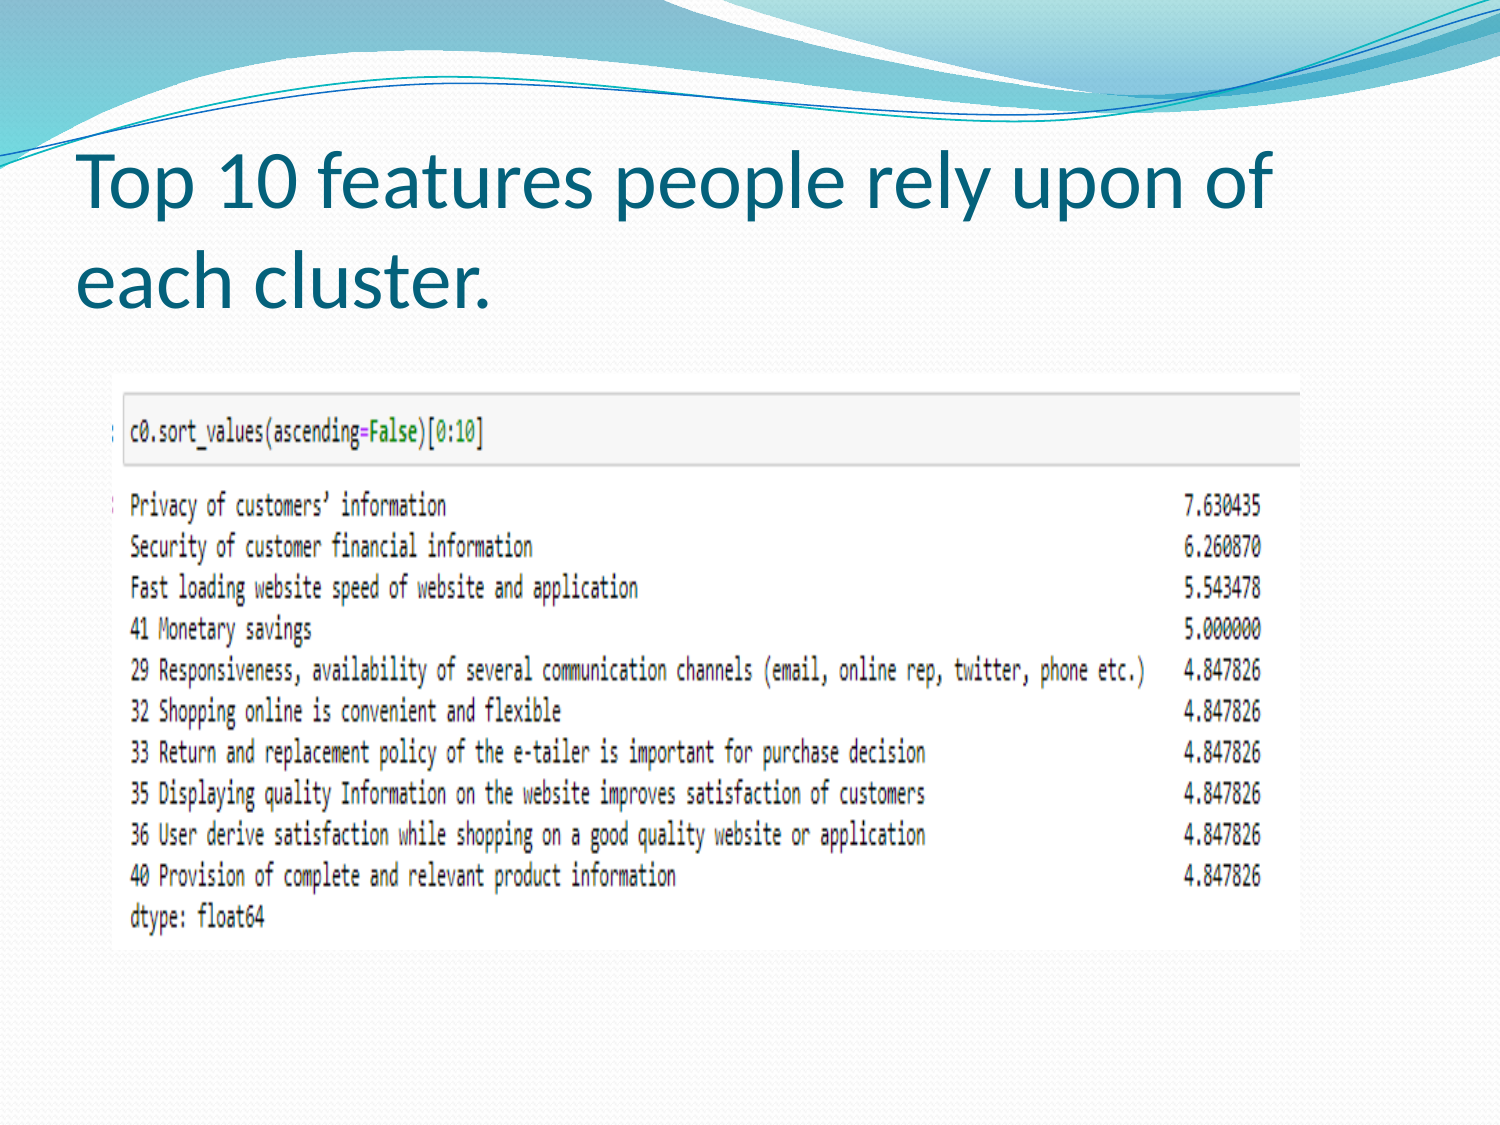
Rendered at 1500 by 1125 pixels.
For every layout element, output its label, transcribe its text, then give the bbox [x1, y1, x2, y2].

picture [112, 374, 1301, 951]
title Top 10 features people rely upon of each cluster. [75, 237, 1438, 425]
